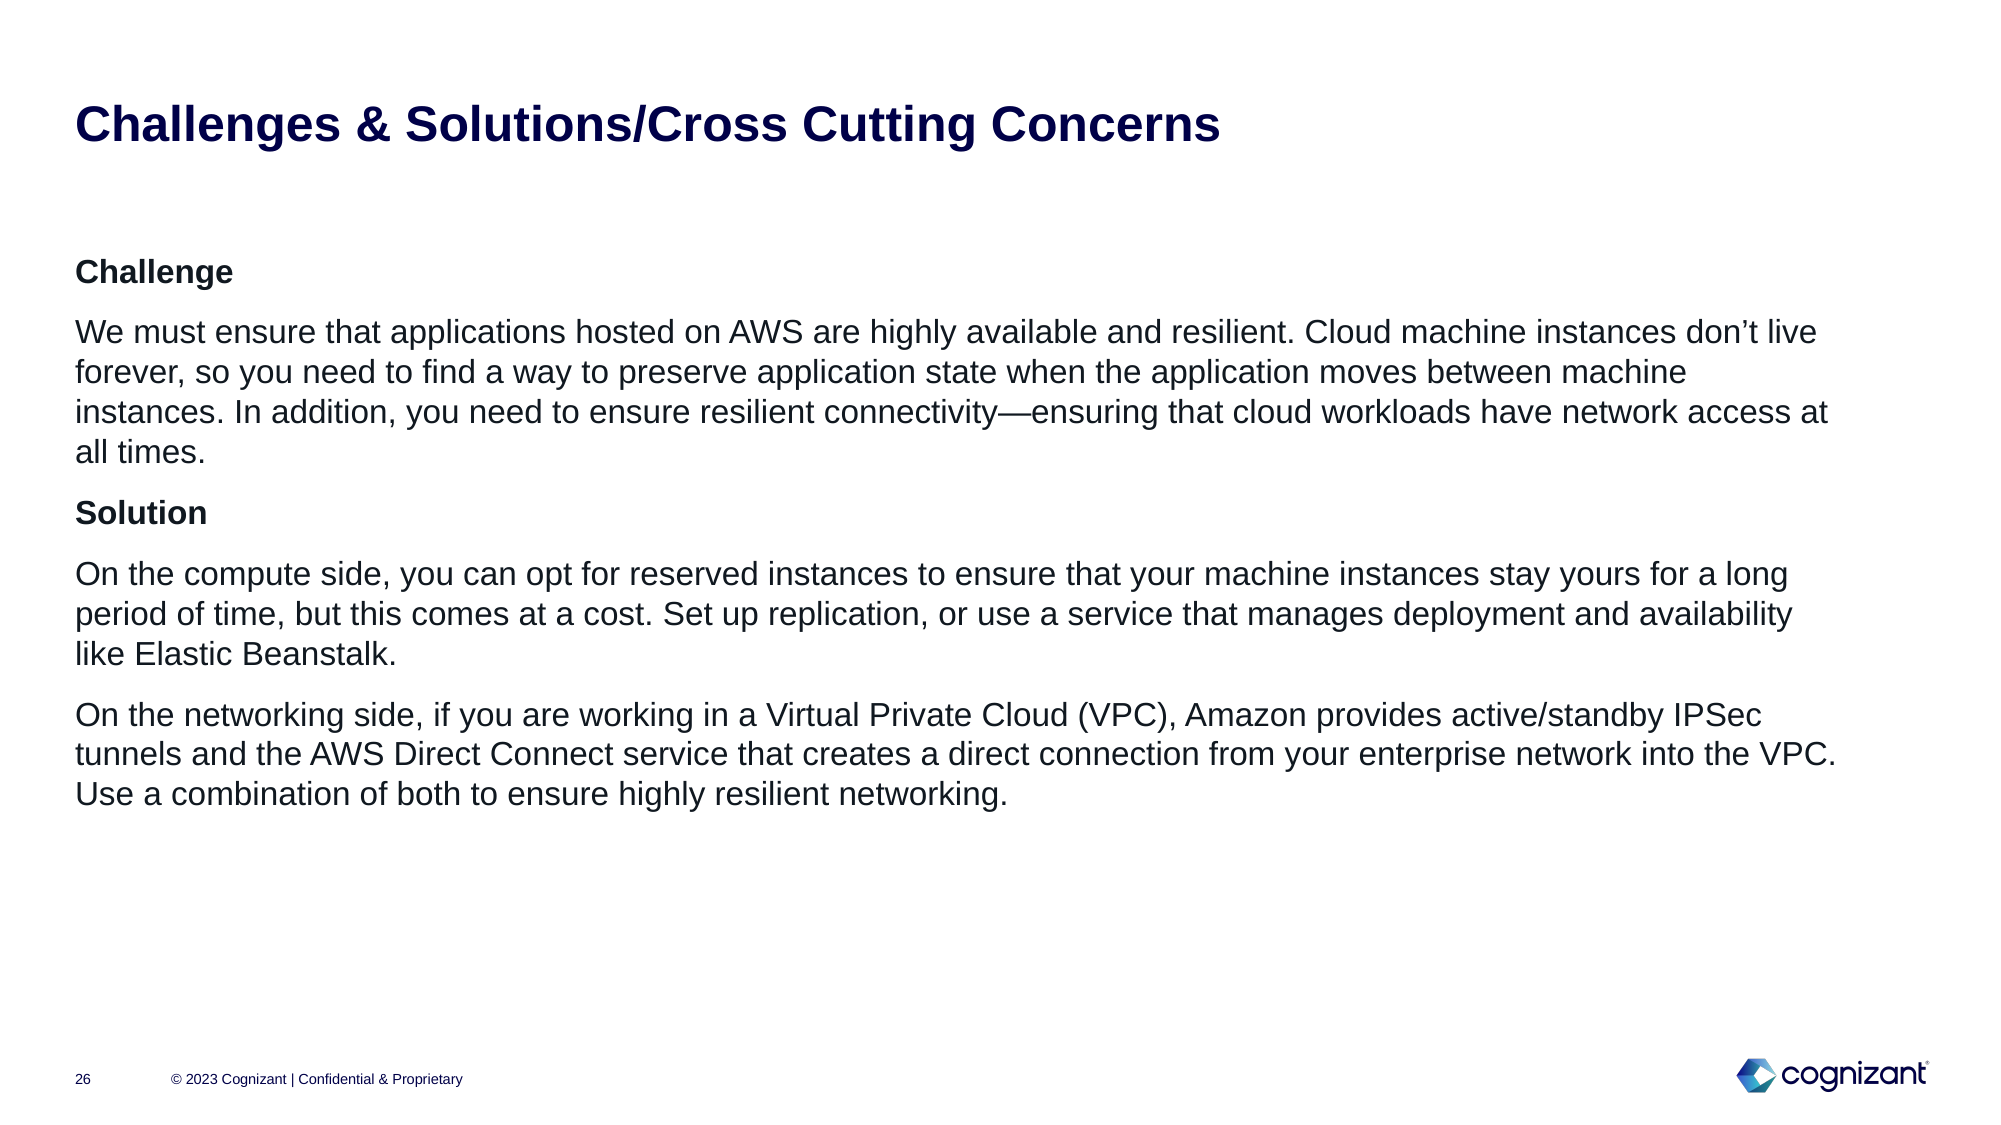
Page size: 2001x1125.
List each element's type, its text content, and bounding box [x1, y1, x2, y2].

list Challenge We must ensure that applications hosted on AWS are highly available and resilient. Cloud machine instances don’t live forever, so you need to find a way to preserve application state when the application moves between machine instances. In addition, you need to ensure resilient connectivity—ensuring that cloud workloads have network access at all times. Solution On the compute side, you can opt for reserved instances to ensure that your machine instances stay yours for a long period of time, but this comes at a cost. Set up replication, or use a service that manages deployment and availability like Elastic Beanstalk. On the networking side, if you are working in a Virtual Private Cloud (VPC), Amazon provides active/standby IPSec tunnels and the AWS Direct Connect service that creates a direct connection from your enterprise network into the VPC. Use a combination of both to ensure highly resilient networking. [75, 249, 1848, 989]
picture [1719, 1042, 1943, 1109]
footer © 2023 Cognizant | Confidential & Proprietary [171, 1056, 469, 1088]
slide_number 26 [75, 1056, 133, 1088]
title Challenges & Solutions/Cross Cutting Concerns [75, 91, 1848, 142]
